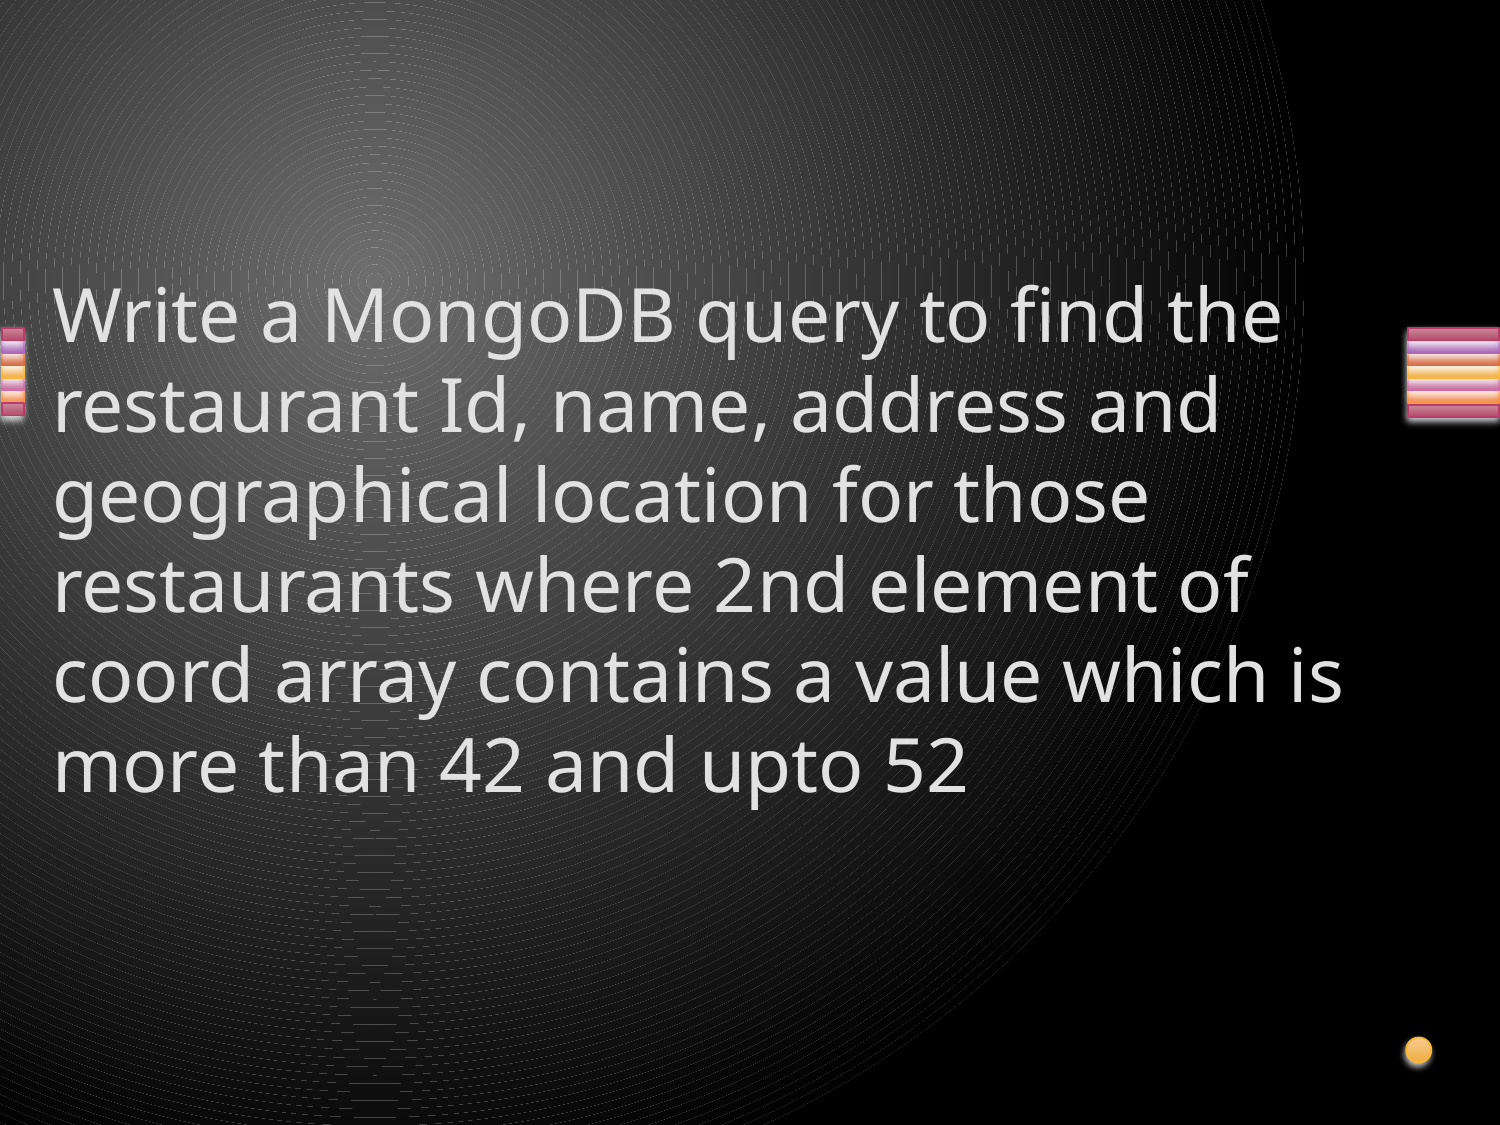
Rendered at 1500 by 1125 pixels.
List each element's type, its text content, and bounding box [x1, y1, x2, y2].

title Write a MongoDB query to find the restaurant Id, name, address and geographical location for those restaurants where 2nd element of coord array contains a value which is more than 42 and upto 52 [37, 75, 1388, 1000]
